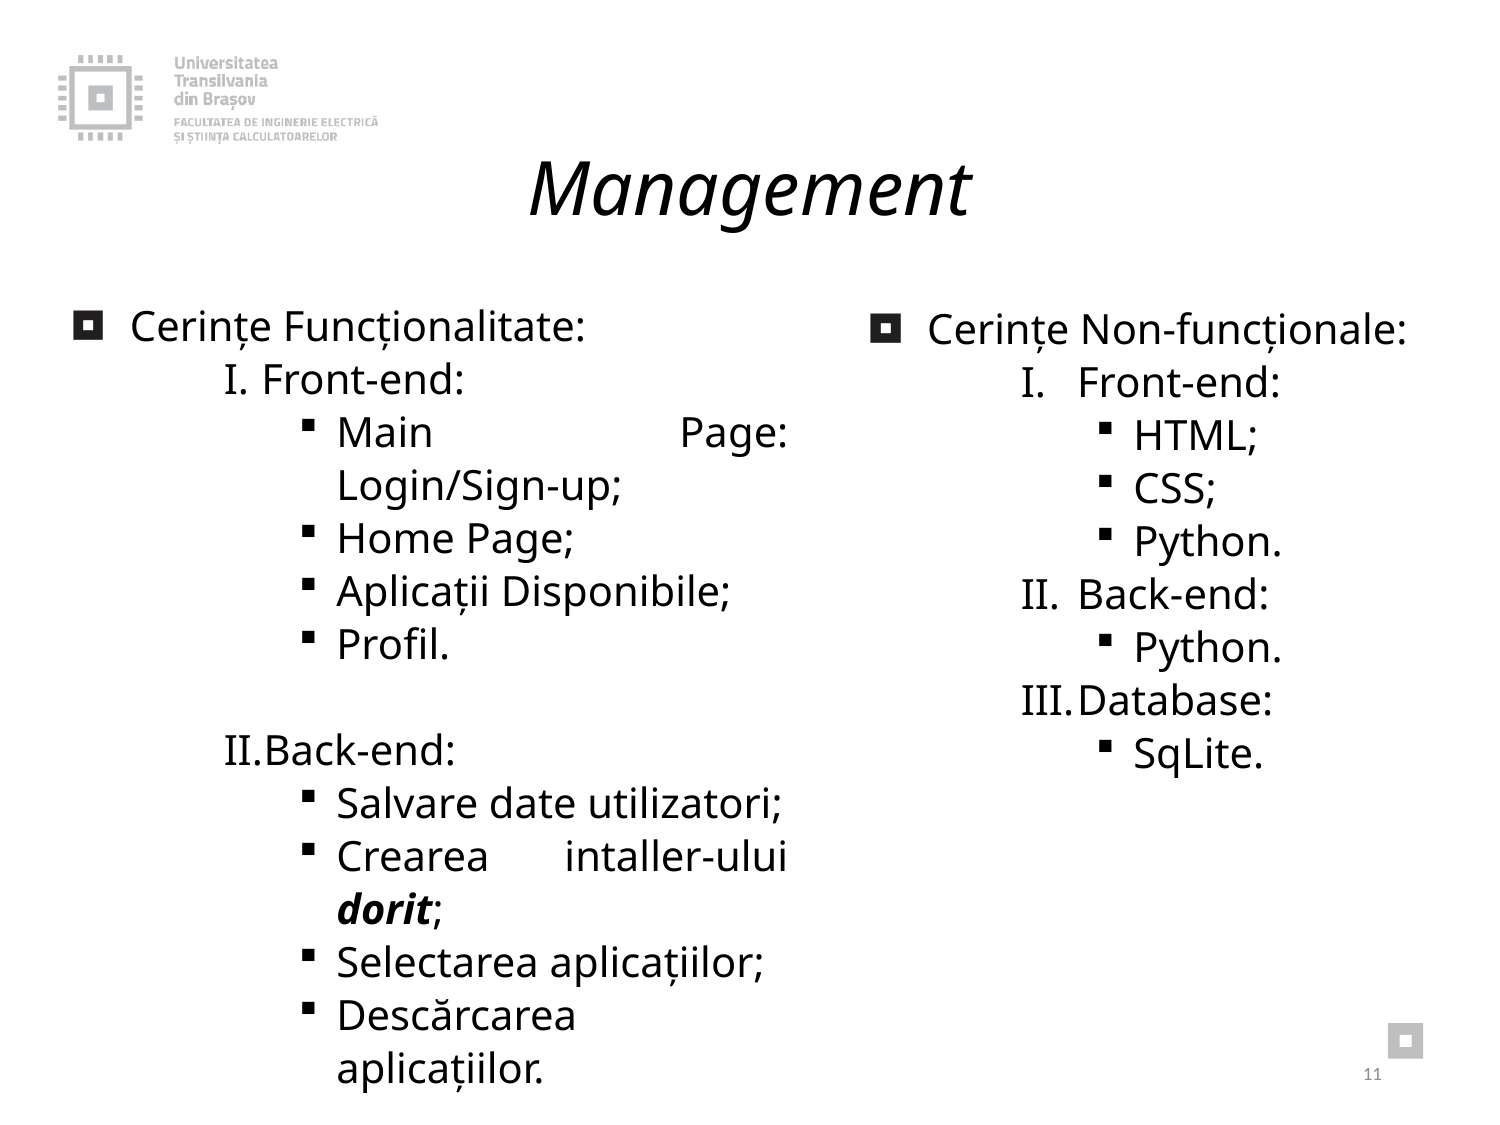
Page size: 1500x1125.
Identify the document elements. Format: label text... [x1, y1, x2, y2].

text_box Cerințe Funcționalitate: Front-end: Main Page: Login/Sign-up; Home Page; Aplicații Disponibile; Profil. Back-end: Salvare date utilizatori; Crearea intaller-ului dorit; Selectarea aplicațiilor; Descărcarea aplicațiilor. [58, 292, 804, 1099]
text_box Cerințe Non-funcționale: Front-end: HTML; CSS; Python. Back-end: Python. Database: SqLite. [856, 295, 1500, 785]
text_box Management [106, 126, 1394, 238]
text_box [1387, 1023, 1424, 1059]
picture [870, 313, 901, 343]
picture [58, 55, 378, 144]
slide_number 11 [1059, 1042, 1397, 1103]
picture [73, 310, 103, 340]
